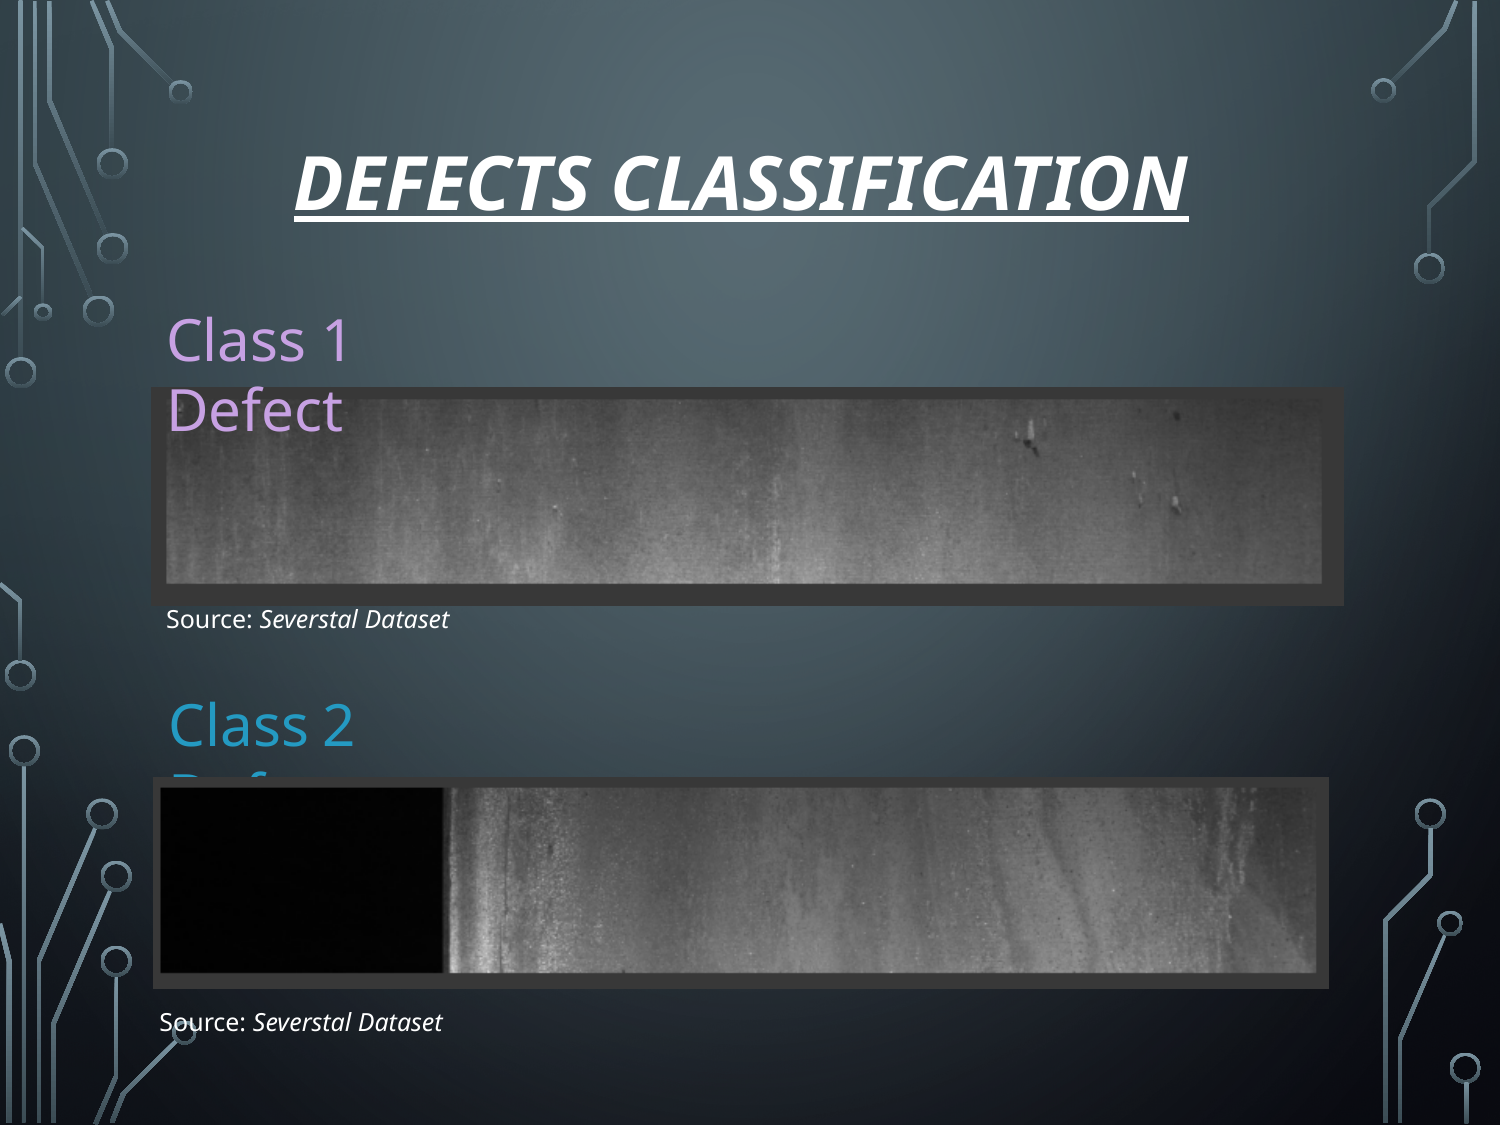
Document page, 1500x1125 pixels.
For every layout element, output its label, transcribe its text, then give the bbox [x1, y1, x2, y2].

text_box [144, 777, 1330, 1045]
text_box Class 2 Defect [154, 680, 530, 777]
title Defects Classification [202, 136, 1281, 237]
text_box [151, 295, 1344, 643]
